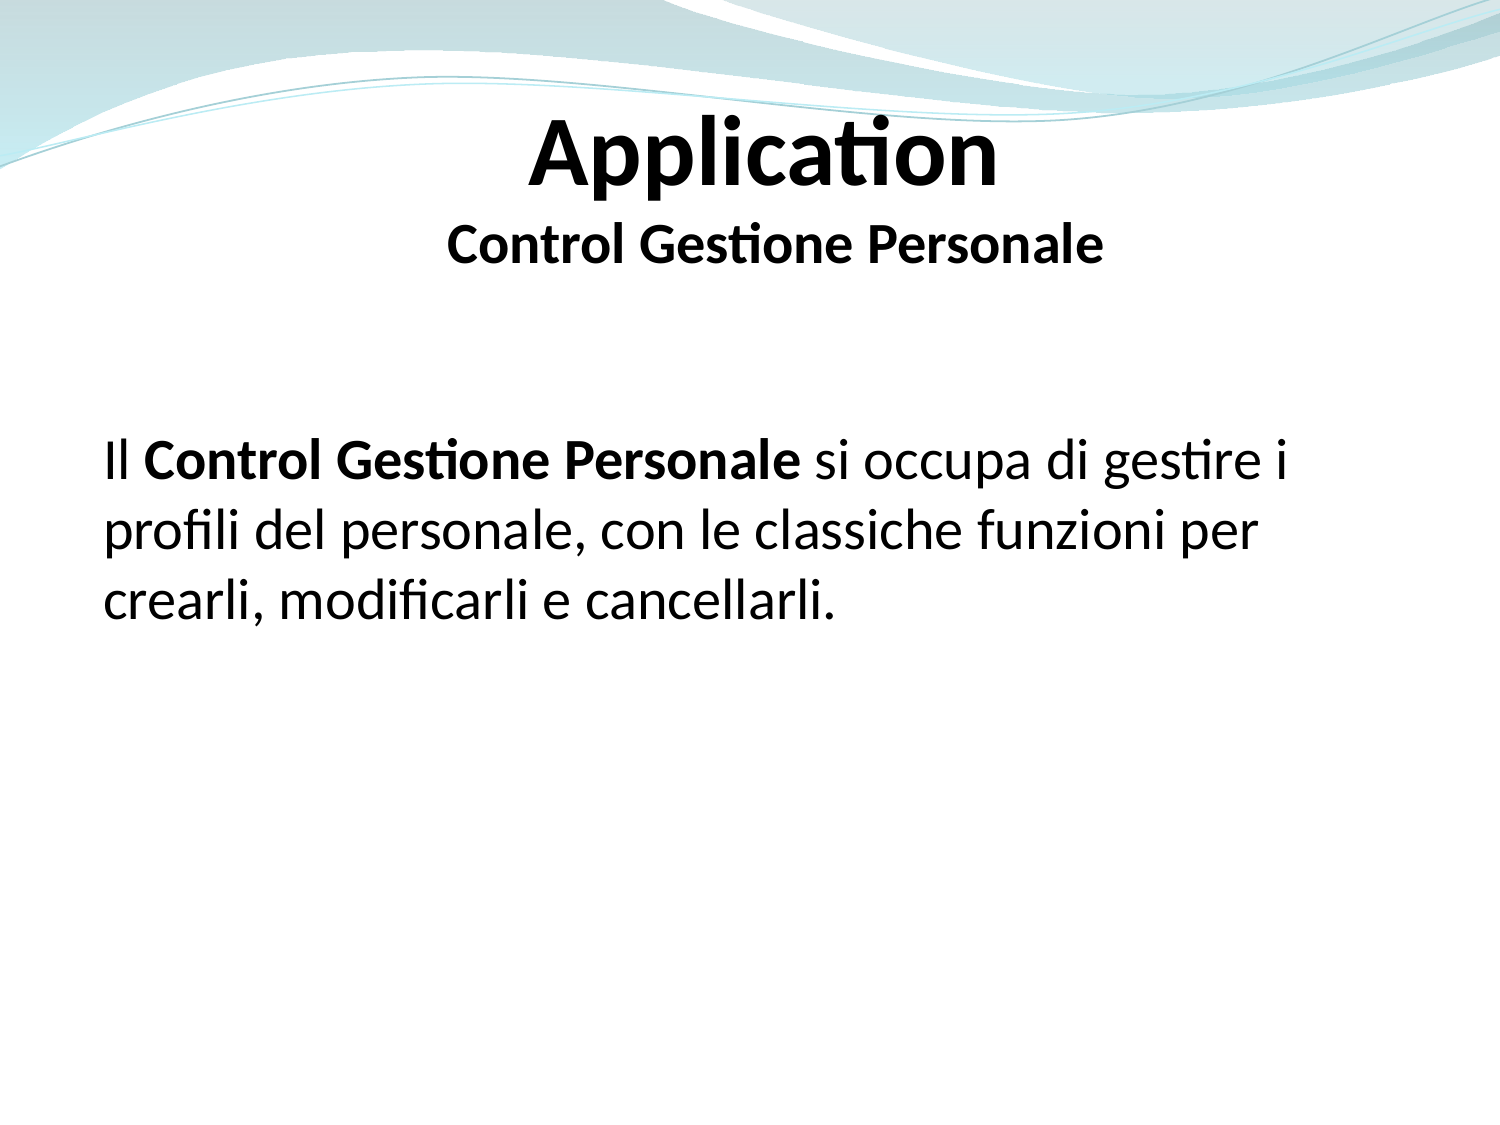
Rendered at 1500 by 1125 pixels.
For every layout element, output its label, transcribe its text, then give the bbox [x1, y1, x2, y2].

text_box Il Control Gestione Personale si occupa di gestire i profili del personale, con le classiche funzioni per crearli, modificarli e cancellarli. [88, 420, 1436, 1055]
text_box Application Control Gestione Personale [432, 78, 1120, 328]
